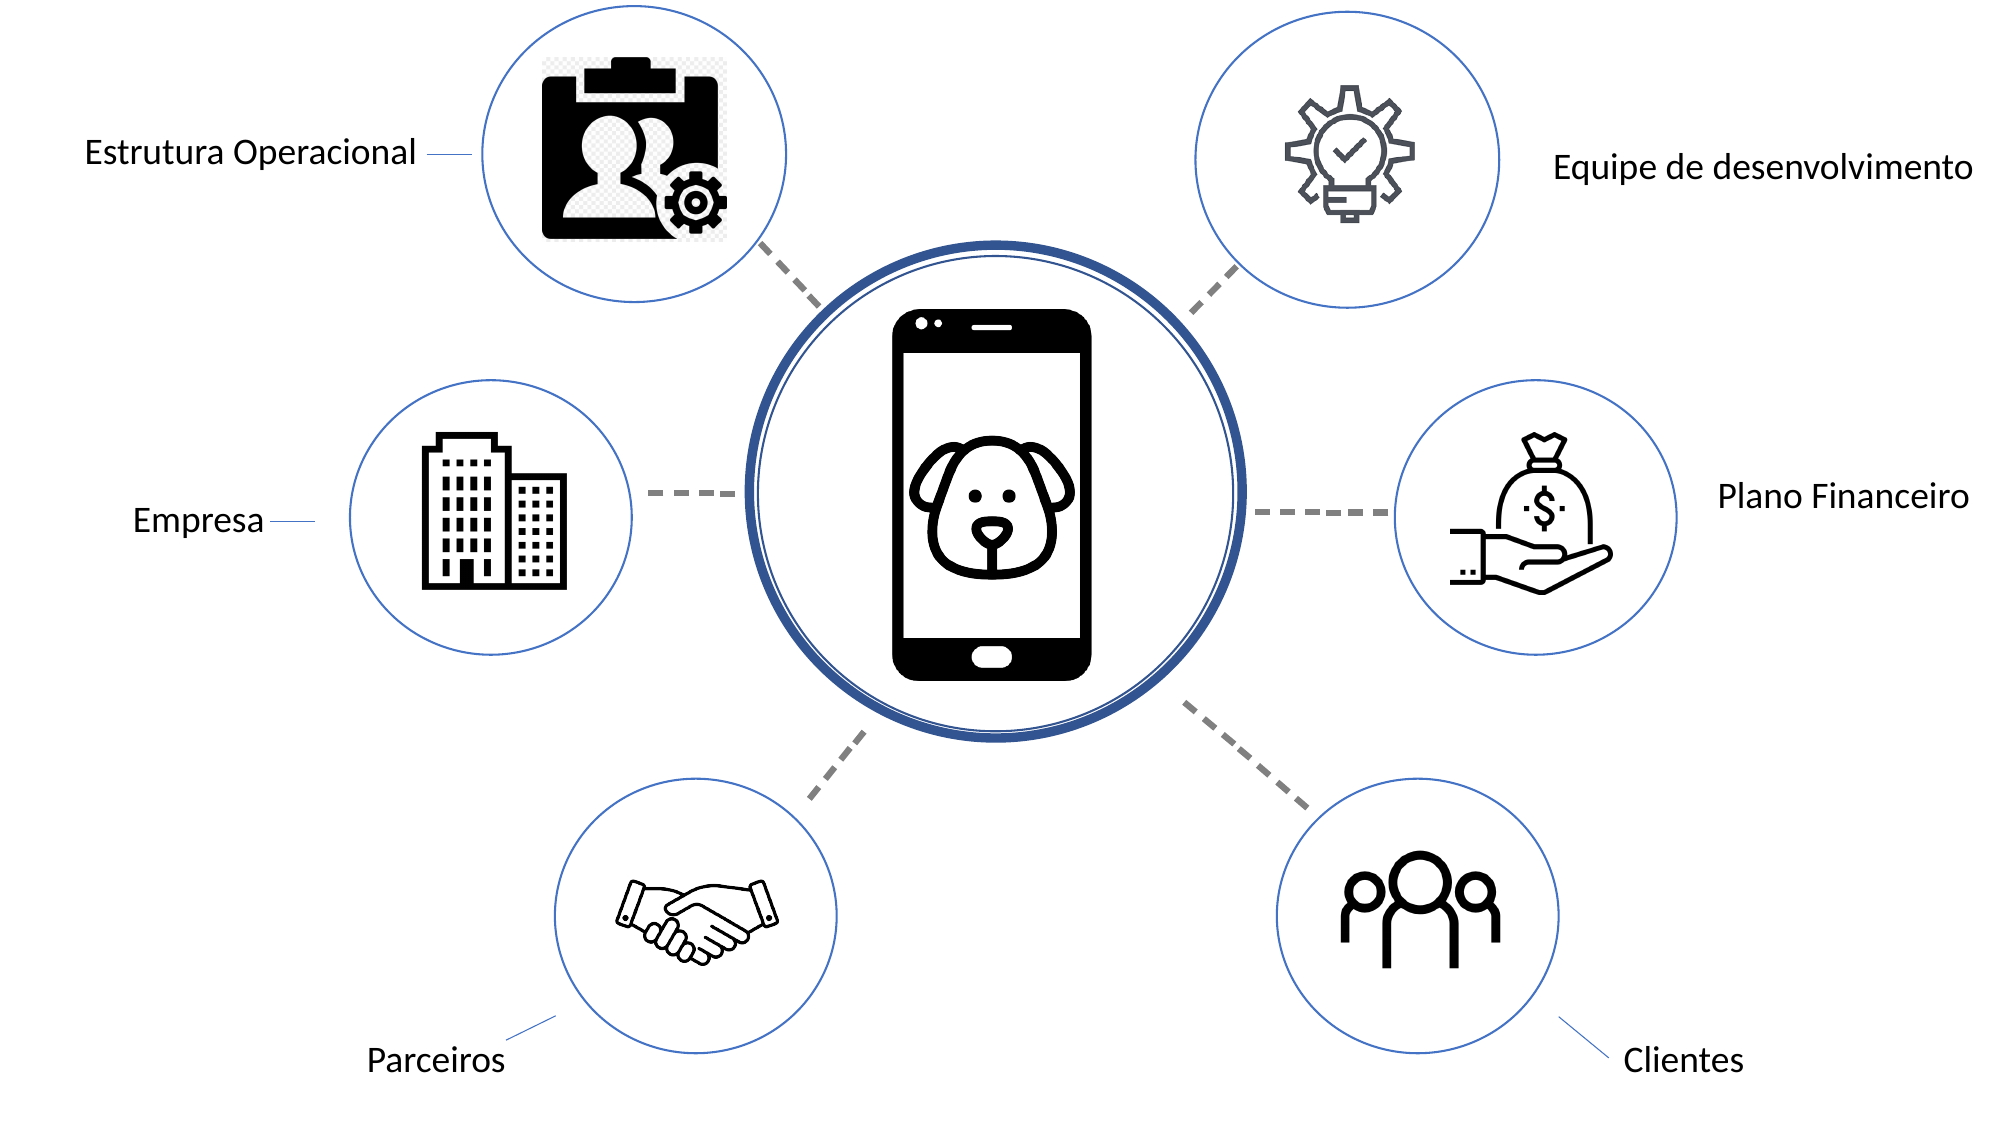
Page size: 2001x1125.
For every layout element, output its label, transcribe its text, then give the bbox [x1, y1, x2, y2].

text_box Equipe de desenvolvimento [1531, 134, 1996, 195]
text_box [348, 379, 633, 656]
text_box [554, 778, 837, 1054]
text_box Parceiros [349, 1027, 523, 1088]
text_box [806, 309, 1177, 681]
text_box [1333, 1027, 1503, 1055]
text_box [1194, 10, 1501, 309]
picture [1450, 432, 1613, 595]
picture [408, 425, 582, 599]
text_box [1393, 379, 1678, 656]
text_box Clientes [1608, 1027, 1776, 1088]
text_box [506, 1015, 554, 1041]
text_box [481, 5, 788, 304]
text_box [1536, 839, 1560, 993]
text_box Empresa [118, 487, 292, 547]
text_box Estrutura Operacional [65, 119, 437, 180]
text_box [1356, 777, 1479, 791]
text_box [1558, 1016, 1609, 1059]
text_box [1275, 838, 1300, 994]
picture [1300, 791, 1536, 1027]
picture [542, 57, 727, 242]
text_box Plano Financeiro [1691, 463, 1996, 523]
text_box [749, 245, 1243, 738]
picture [1257, 62, 1441, 246]
